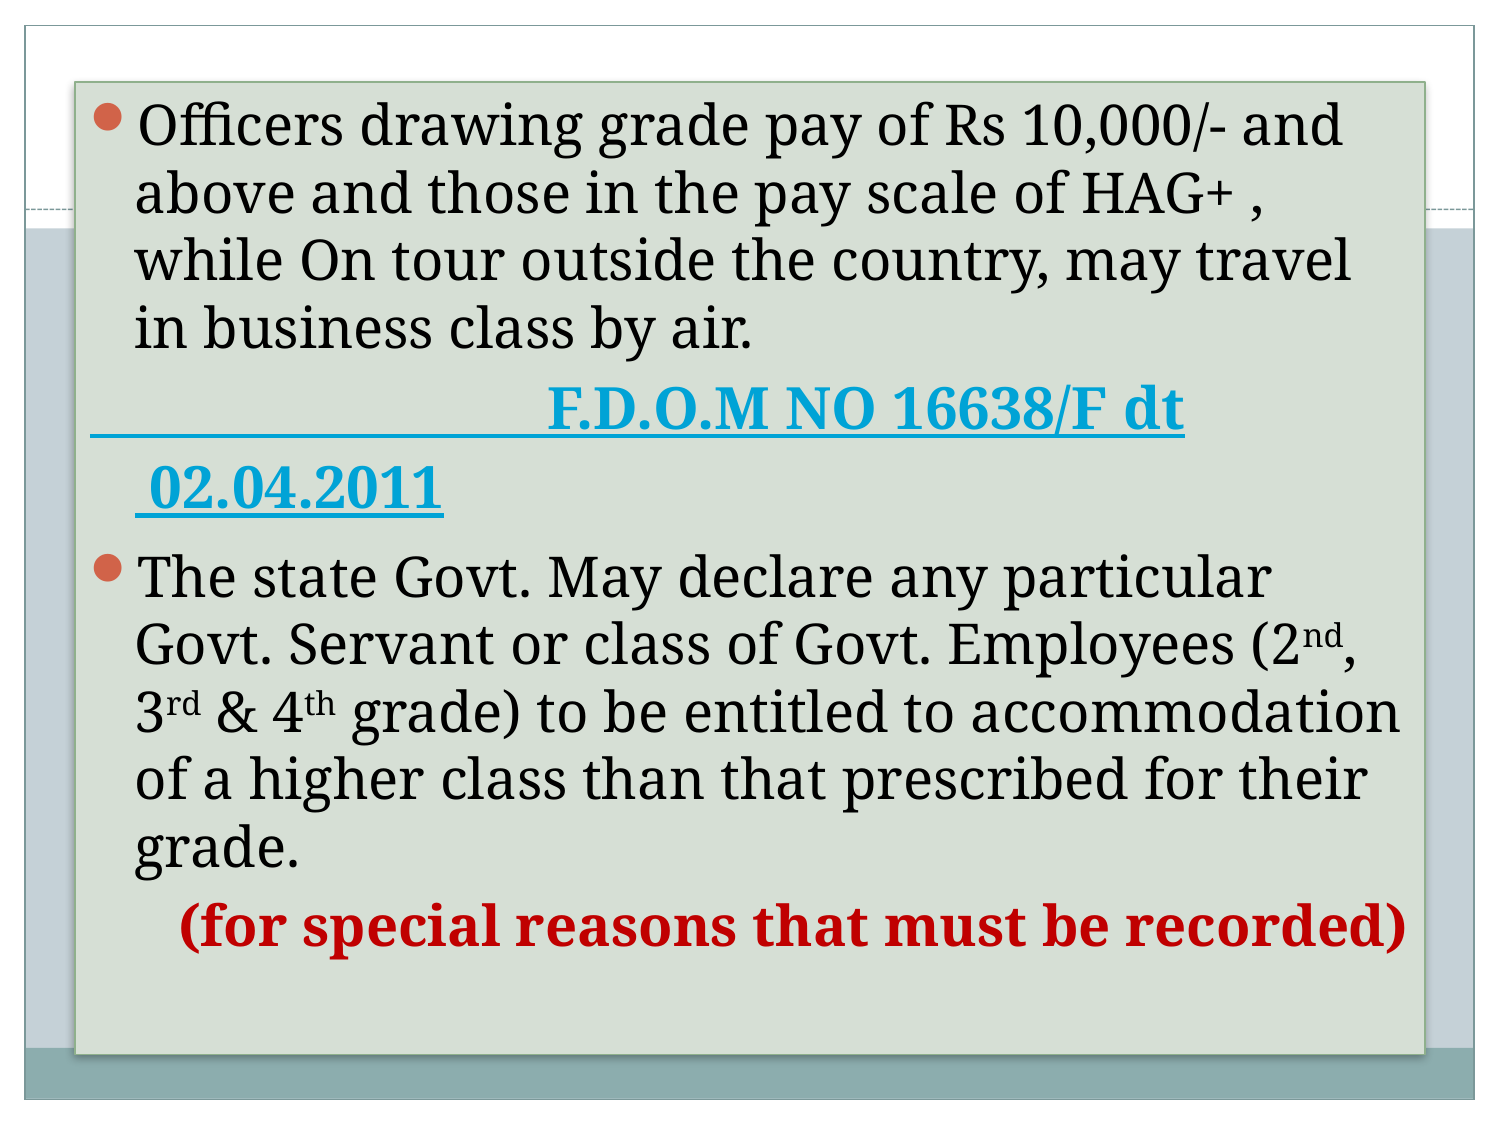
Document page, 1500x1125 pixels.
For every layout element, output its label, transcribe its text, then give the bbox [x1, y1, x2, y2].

list Officers drawing grade pay of Rs 10,000/- and above and those in the pay scale of HAG+ , while On tour outside the country, may travel in business class by air. F.D.O.M NO 16638/F dt 02.04.2011 The state Govt. May declare any particular Govt. Servant or class of Govt. Employees (2nd, 3rd & 4th grade) to be entitled to accommodation of a higher class than that prescribed for their grade. (for special reasons that must be recorded) [74, 81, 1426, 1055]
